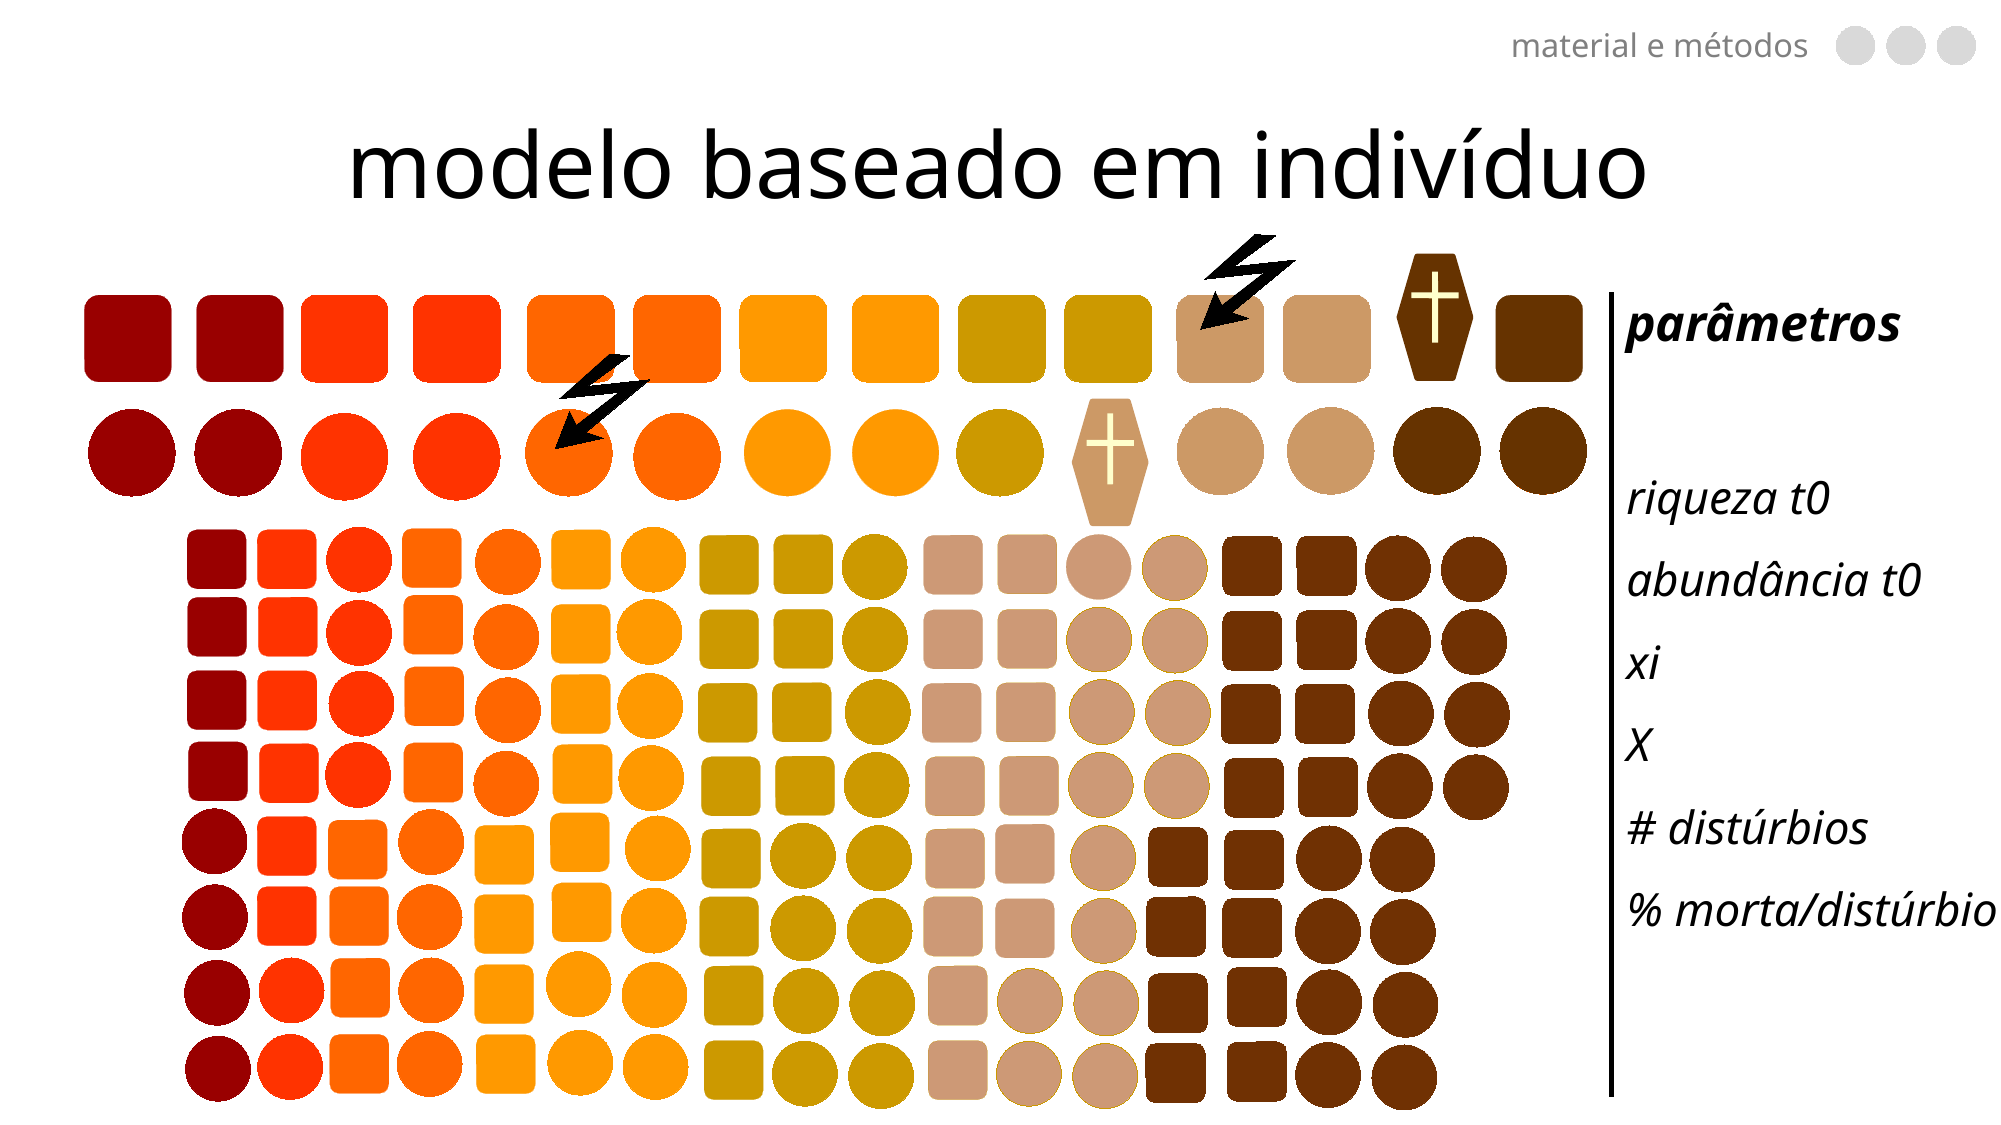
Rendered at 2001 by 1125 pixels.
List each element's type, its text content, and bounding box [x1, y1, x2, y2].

text_box [397, 884, 463, 950]
text_box [1296, 610, 1357, 670]
text_box [473, 604, 539, 670]
text_box [1295, 898, 1361, 964]
text_box [1071, 898, 1137, 964]
text_box [413, 413, 501, 501]
text_box [842, 607, 908, 672]
text_box [958, 295, 1046, 383]
text_box [187, 670, 247, 730]
text_box [527, 295, 615, 383]
text_box [1222, 898, 1282, 958]
text_box [551, 882, 612, 942]
text_box [1369, 827, 1435, 893]
text_box [999, 756, 1059, 816]
text_box [1074, 401, 1146, 524]
text_box [1224, 758, 1284, 818]
text_box [1393, 407, 1481, 495]
text_box [1443, 754, 1509, 820]
text_box [1441, 609, 1507, 675]
text_box [997, 609, 1057, 669]
text_box [546, 951, 612, 1017]
text_box [1399, 278, 1471, 378]
text_box [325, 742, 391, 808]
text_box [852, 409, 939, 497]
text_box [996, 682, 1056, 742]
text_box [326, 527, 392, 593]
text_box [257, 886, 317, 946]
text_box [196, 295, 284, 382]
text_box [701, 756, 761, 816]
text_box [773, 609, 833, 669]
text_box [1066, 534, 1132, 600]
text_box [849, 970, 915, 1036]
text_box [182, 884, 248, 950]
text_box [923, 535, 983, 595]
text_box [329, 1034, 389, 1094]
text_box [1142, 608, 1208, 674]
text_box [623, 1034, 689, 1100]
text_box [1200, 278, 1274, 330]
text_box [551, 529, 611, 590]
text_box [259, 957, 325, 1023]
text_box [398, 957, 464, 1023]
text_box [1221, 684, 1281, 744]
text_box [474, 964, 534, 1024]
text_box [1227, 1041, 1287, 1102]
text_box [1066, 607, 1132, 672]
text_box [1298, 757, 1358, 817]
text_box [402, 528, 462, 588]
text_box [1148, 827, 1208, 887]
text_box [1145, 1043, 1206, 1103]
text_box [1499, 407, 1587, 495]
text_box [188, 741, 248, 801]
text_box [257, 670, 317, 731]
text_box [301, 295, 388, 383]
text_box [525, 409, 613, 497]
text_box [1227, 967, 1287, 1027]
text_box [996, 1041, 1062, 1107]
text_box [184, 960, 250, 1026]
text_box [330, 958, 390, 1018]
text_box [328, 819, 388, 880]
text_box [699, 609, 759, 669]
text_box [633, 413, 721, 501]
text_box [1070, 825, 1136, 891]
text_box [555, 354, 650, 449]
text_box [1064, 295, 1152, 383]
text_box [744, 409, 831, 497]
text_box [1373, 972, 1438, 1038]
text_box [397, 1031, 463, 1097]
text_box [328, 671, 394, 737]
text_box [1495, 295, 1583, 382]
text_box [1142, 535, 1208, 601]
text_box [187, 529, 247, 589]
text_box [1222, 536, 1282, 596]
text_box [1145, 680, 1211, 746]
text_box [995, 824, 1055, 884]
text_box [474, 894, 534, 954]
text_box [770, 823, 836, 889]
text_box [1371, 1044, 1437, 1110]
title modelo baseado em indivíduo [84, 59, 1914, 278]
text_box [551, 674, 611, 734]
text_box [1444, 682, 1510, 748]
text_box [923, 896, 983, 957]
text_box parâmetros riqueza t0 abundância t0 xi X # distúrbios % morta/distúrbio [1611, 253, 2000, 1026]
text_box [473, 751, 539, 817]
text_box [699, 535, 759, 595]
text_box [1287, 407, 1375, 495]
text_box [1069, 679, 1135, 745]
text_box [398, 809, 464, 875]
text_box [1222, 611, 1282, 671]
text_box [704, 965, 764, 1026]
text_box [182, 808, 247, 874]
text_box [773, 968, 839, 1034]
text_box [698, 683, 758, 743]
text_box [326, 600, 392, 666]
text_box [1886, 26, 1926, 65]
text_box [772, 682, 832, 742]
text_box [845, 679, 911, 745]
text_box [1295, 1042, 1361, 1108]
text_box [185, 1036, 251, 1102]
text_box [775, 756, 835, 816]
text_box [551, 604, 611, 664]
text_box [925, 756, 985, 816]
text_box [1146, 896, 1206, 957]
text_box [1073, 970, 1139, 1036]
text_box [956, 409, 1044, 497]
text_box [633, 295, 721, 383]
text_box [701, 828, 761, 889]
text_box [1177, 407, 1264, 495]
text_box [1296, 825, 1362, 891]
text_box [847, 898, 913, 964]
text_box [1068, 752, 1134, 818]
text_box [1367, 753, 1433, 819]
text_box [1144, 753, 1210, 819]
text_box [770, 895, 836, 961]
text_box [474, 825, 534, 885]
text_box material e métodos [1478, 11, 1842, 83]
text_box [1296, 536, 1357, 596]
text_box [699, 896, 759, 957]
text_box [547, 1030, 613, 1096]
text_box [257, 1034, 323, 1100]
text_box [704, 1040, 764, 1100]
text_box [1295, 684, 1355, 744]
text_box [403, 742, 463, 803]
text_box [928, 965, 988, 1026]
text_box [618, 745, 684, 811]
text_box [1836, 26, 1875, 65]
text_box [622, 962, 687, 1028]
text_box [1365, 608, 1431, 674]
text_box [617, 673, 683, 739]
text_box [844, 752, 910, 818]
text_box [1296, 969, 1362, 1035]
text_box [773, 534, 833, 594]
text_box [925, 828, 985, 889]
text_box [1365, 535, 1431, 601]
text_box [928, 1040, 988, 1100]
text_box [1283, 295, 1371, 383]
text_box [550, 812, 610, 872]
text_box [552, 744, 613, 804]
text_box [413, 295, 501, 383]
text_box [329, 886, 389, 946]
text_box [1368, 681, 1434, 746]
text_box [403, 595, 463, 655]
text_box [84, 295, 172, 382]
text_box [995, 898, 1055, 958]
text_box [1441, 536, 1507, 602]
text_box [301, 413, 388, 501]
text_box [923, 609, 983, 669]
text_box [625, 815, 691, 881]
text_box [187, 597, 247, 657]
text_box [258, 597, 318, 657]
text_box [922, 683, 982, 743]
text_box [621, 527, 686, 593]
text_box [1148, 973, 1208, 1033]
text_box [842, 534, 908, 600]
text_box [772, 1041, 838, 1107]
text_box [616, 599, 682, 665]
text_box [997, 534, 1057, 594]
text_box [257, 529, 317, 589]
text_box [404, 666, 464, 726]
text_box [1072, 1043, 1138, 1109]
text_box [739, 295, 827, 382]
text_box [1176, 295, 1264, 383]
text_box [846, 825, 912, 891]
text_box [259, 743, 319, 803]
text_box [1370, 899, 1436, 965]
text_box [475, 677, 541, 743]
text_box [88, 409, 176, 497]
text_box [1937, 26, 1976, 65]
text_box [848, 1043, 914, 1109]
text_box [997, 968, 1063, 1034]
text_box [257, 816, 317, 876]
text_box [621, 888, 687, 954]
text_box [852, 295, 939, 383]
text_box [476, 1034, 536, 1094]
text_box [194, 409, 282, 497]
text_box [475, 529, 541, 595]
text_box [1224, 830, 1284, 890]
